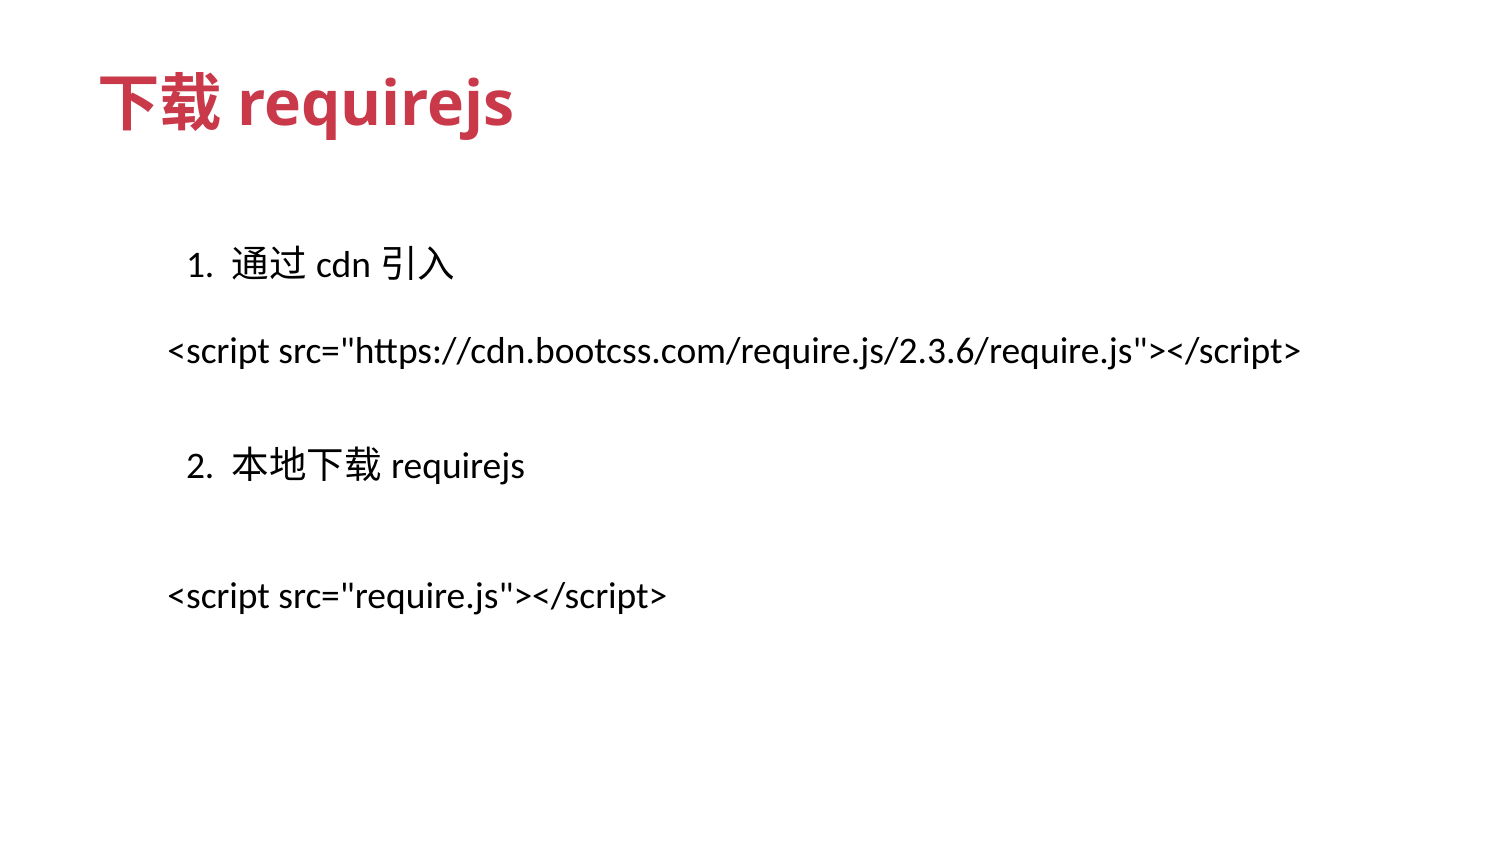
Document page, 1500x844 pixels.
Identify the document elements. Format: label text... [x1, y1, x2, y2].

text_box 1. 通过cdn引入 [171, 232, 951, 293]
text_box 下载requirejs [82, 55, 531, 146]
text_box 2. 本地下载requirejs [171, 433, 951, 494]
text_box <script src="https://cdn.bootcss.com/require.js/2.3.6/require.js"></script> [152, 319, 1348, 379]
text_box <script src="require.js"></script> [152, 563, 1348, 624]
